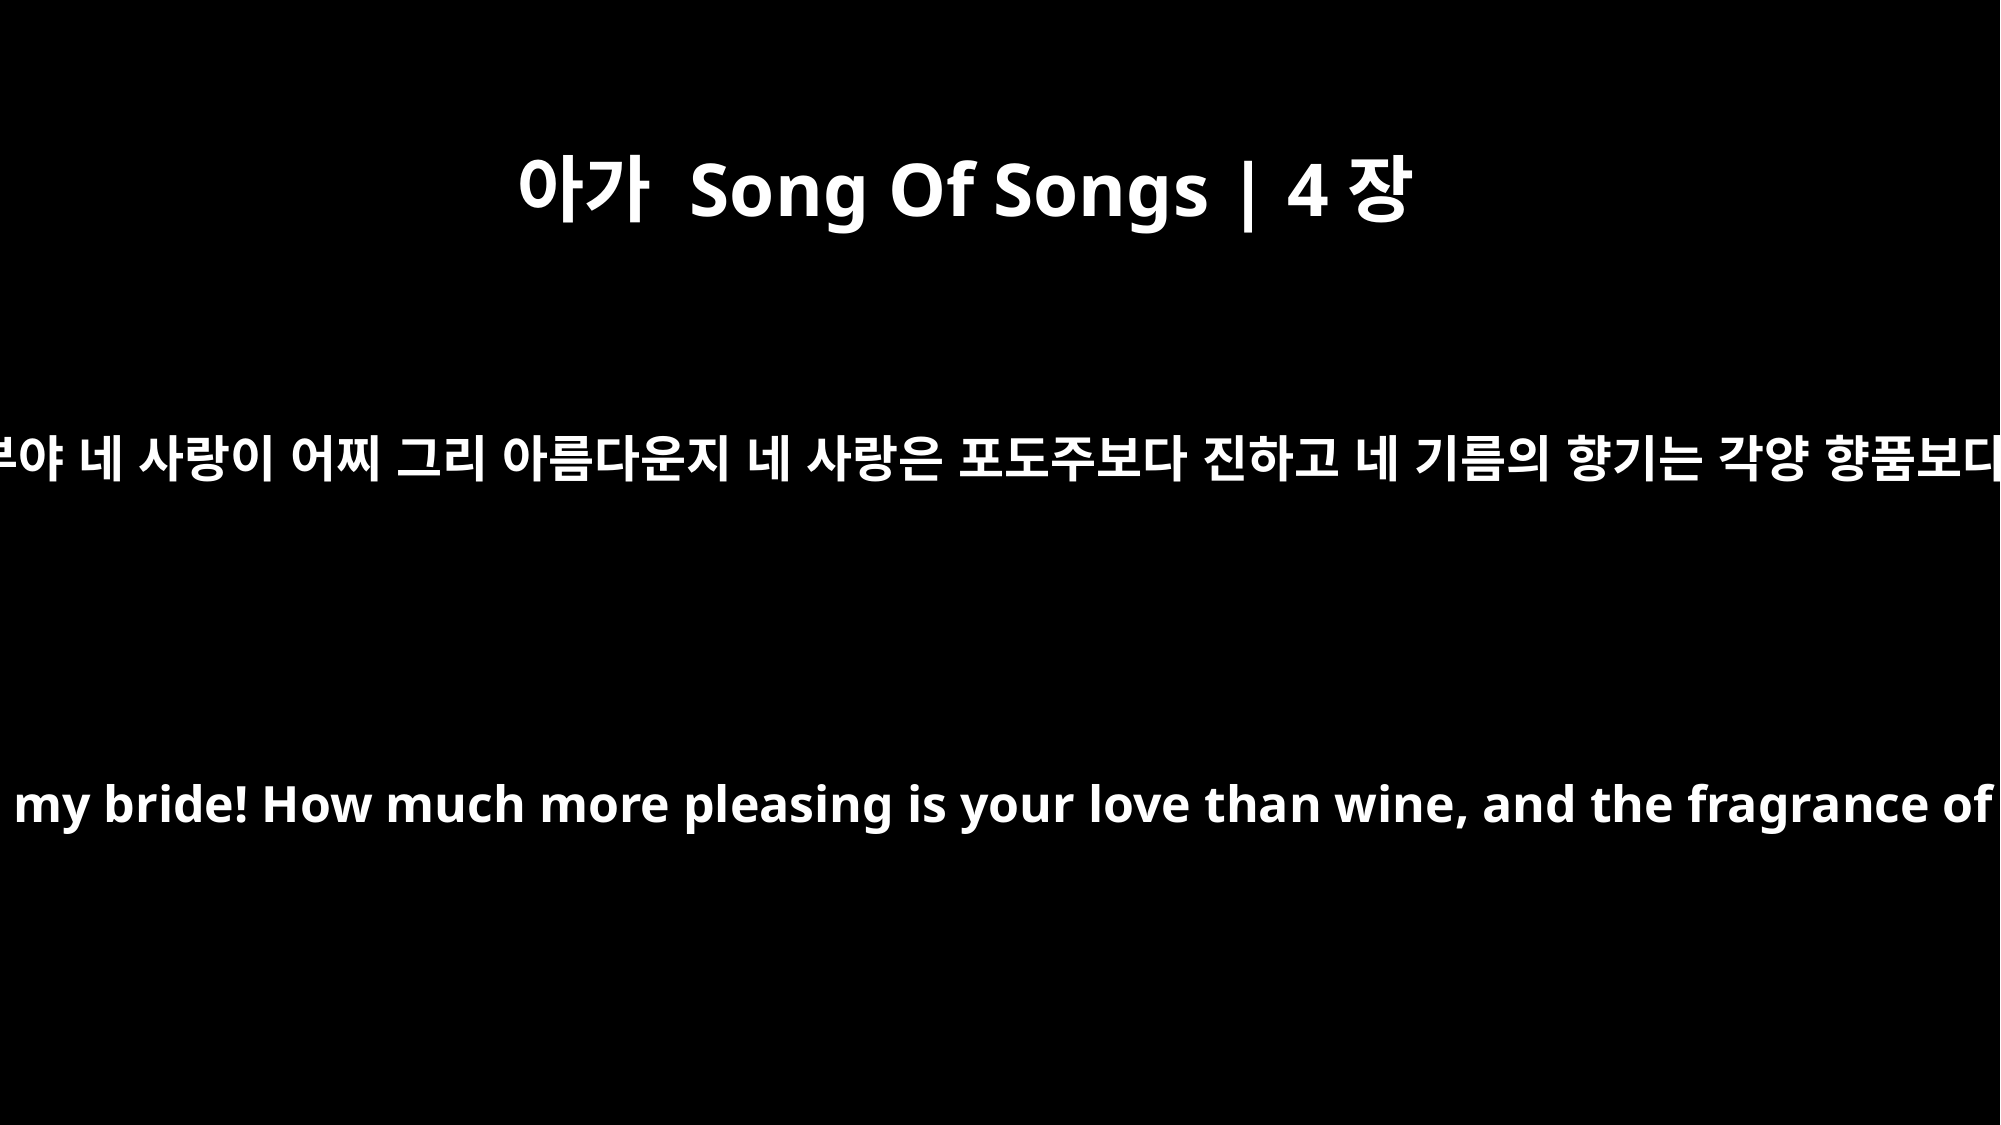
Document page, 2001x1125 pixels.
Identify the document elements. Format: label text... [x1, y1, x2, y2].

text_box 아가 Song Of Songs | 4장 [502, 136, 1430, 239]
text_box How delightful is your love, my sister, my bride! How much more pleasing is your love than wine, and the fragrance of your perfume than any spice! [0, 764, 2000, 840]
text_box 10 내 누이, 내 신부야 네 사랑이 어찌 그리 아름다운지 네 사랑은 포도주보다 진하고 네 기름의 향기는 각양 향품보다 향기롭구나 [0, 359, 2000, 495]
